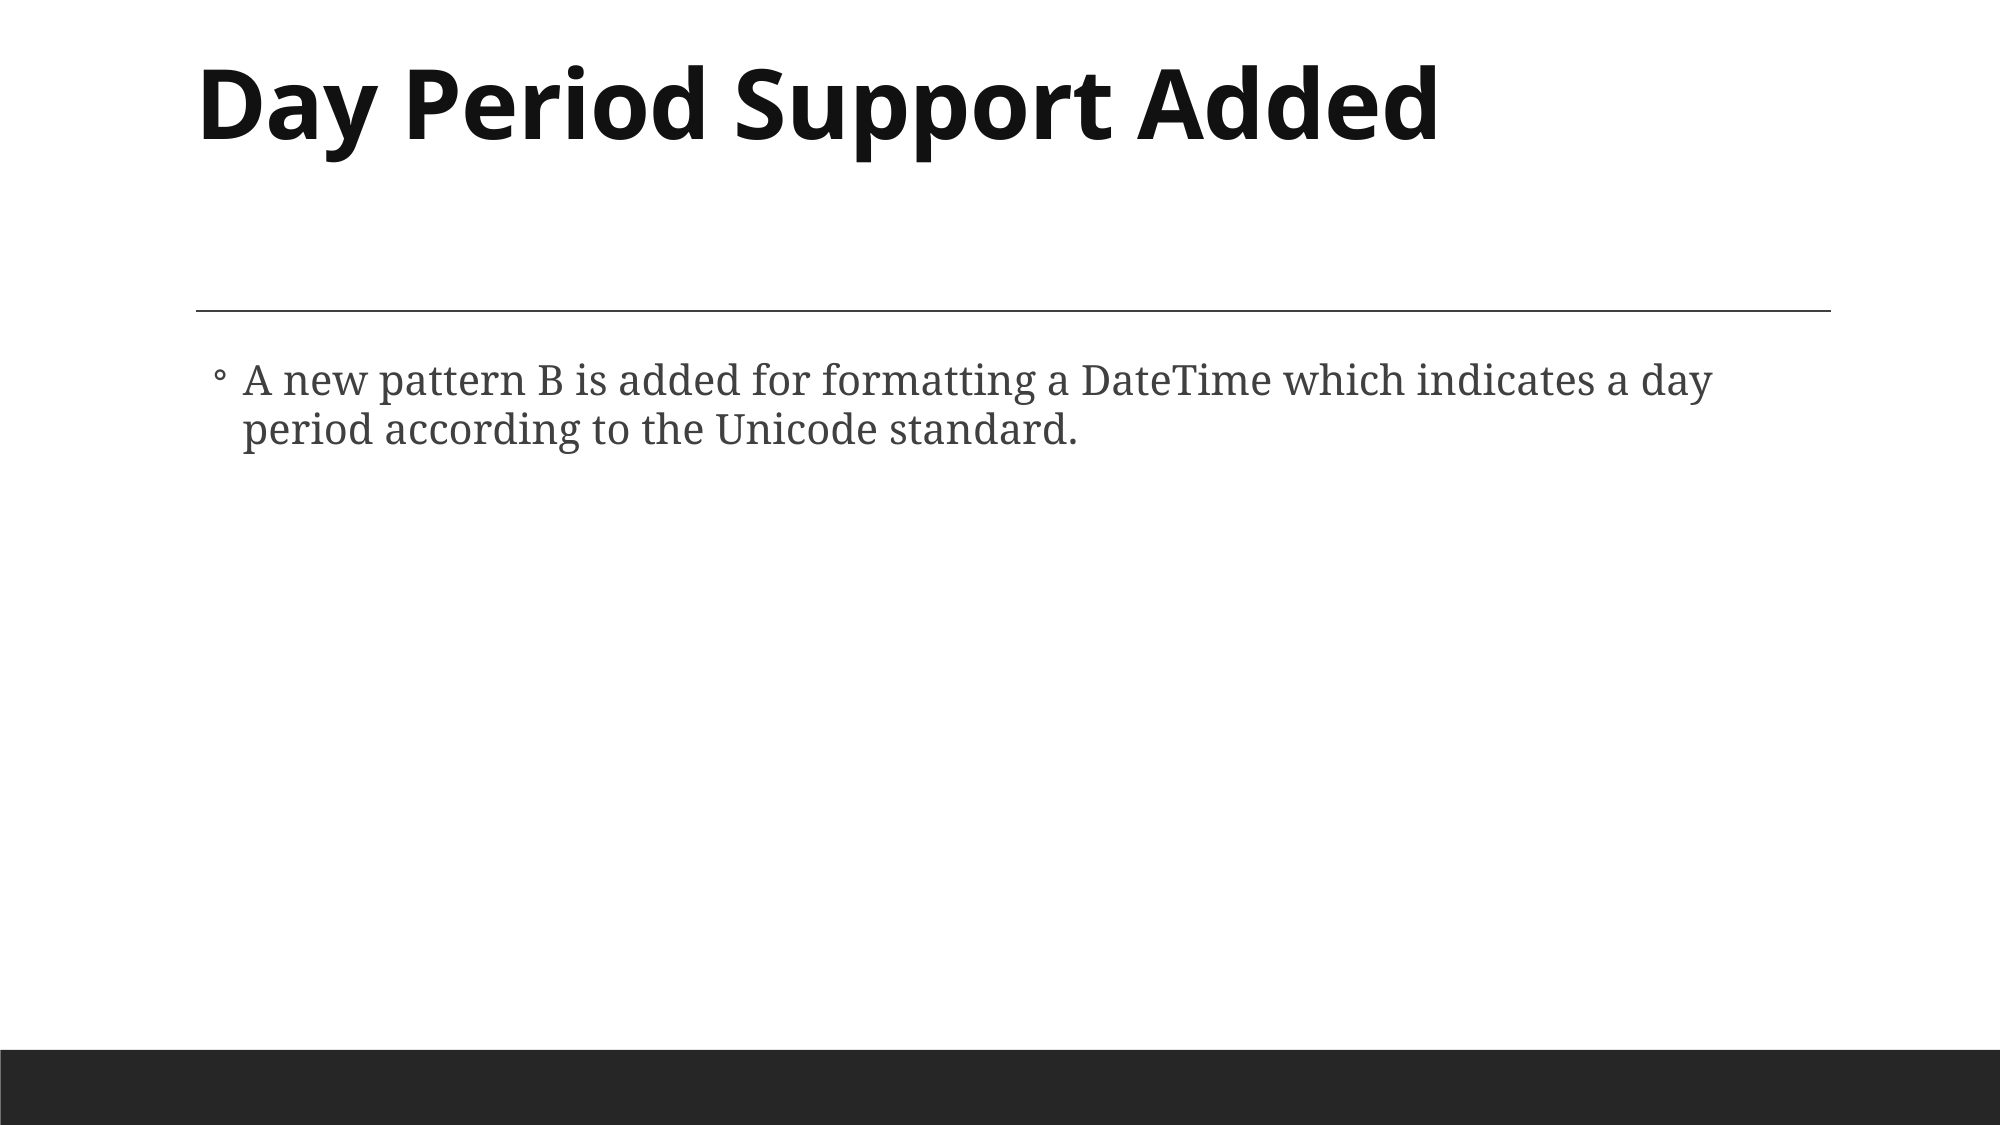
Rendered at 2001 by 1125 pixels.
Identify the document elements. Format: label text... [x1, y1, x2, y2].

title Day Period Support Added [180, 47, 1830, 285]
list A new pattern B is added for formatting a DateTime which indicates a day period according to the Unicode standard. [180, 345, 1830, 963]
